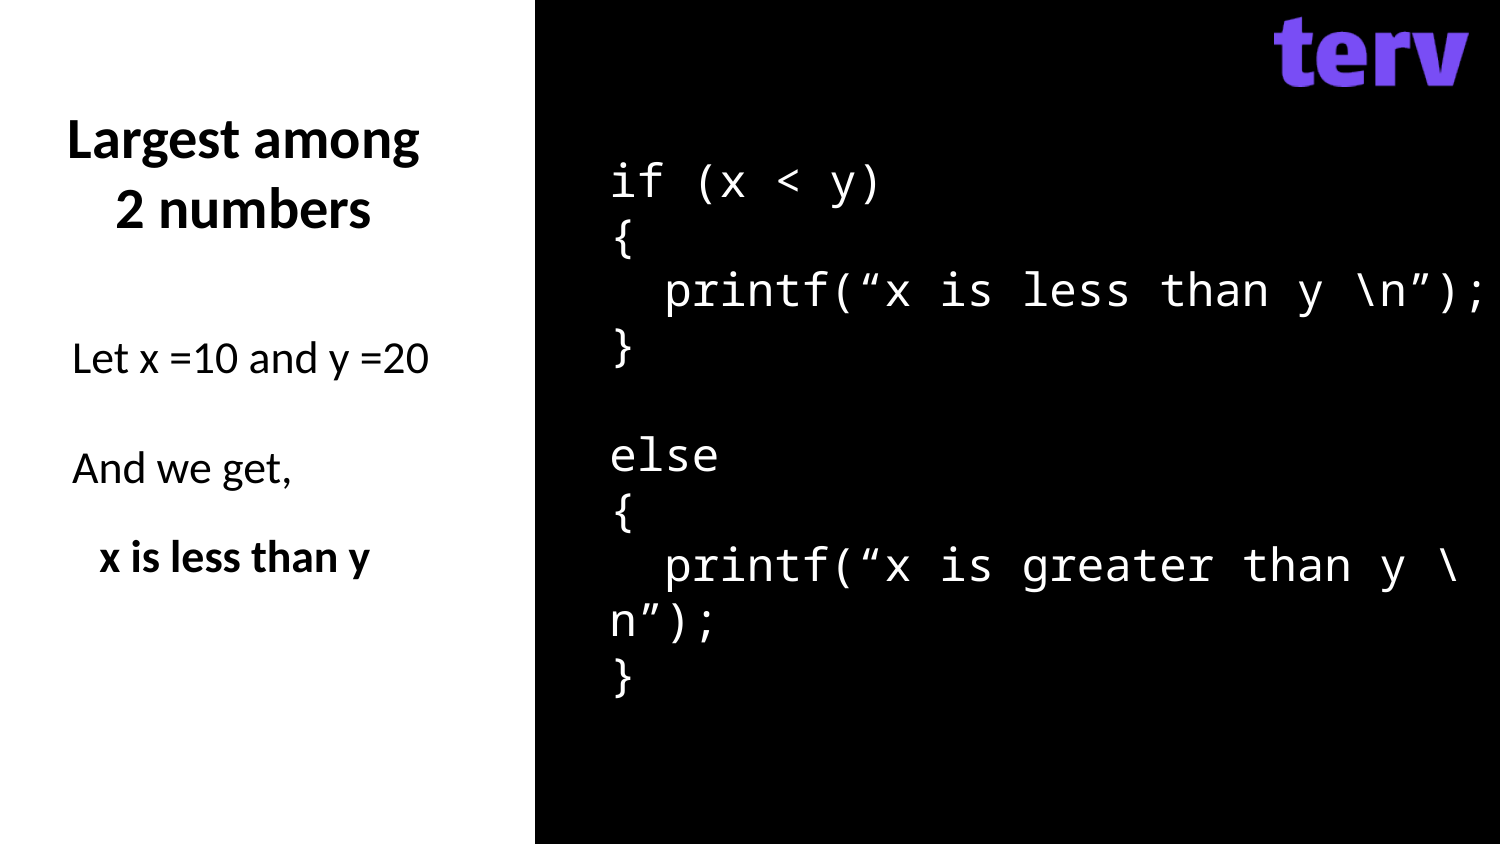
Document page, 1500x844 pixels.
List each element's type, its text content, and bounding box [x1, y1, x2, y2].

text_box [535, 0, 1500, 844]
text_box if (x < y) { printf(“x is less than y \n”); } else { printf(“x is greater than y \n”); } [594, 88, 1500, 814]
text_box Let x =10 and y =20 And we get, [57, 320, 471, 665]
title Largest among 2 numbers [37, 46, 450, 293]
picture [1274, 0, 1500, 87]
text_box x is less than y [84, 519, 425, 590]
